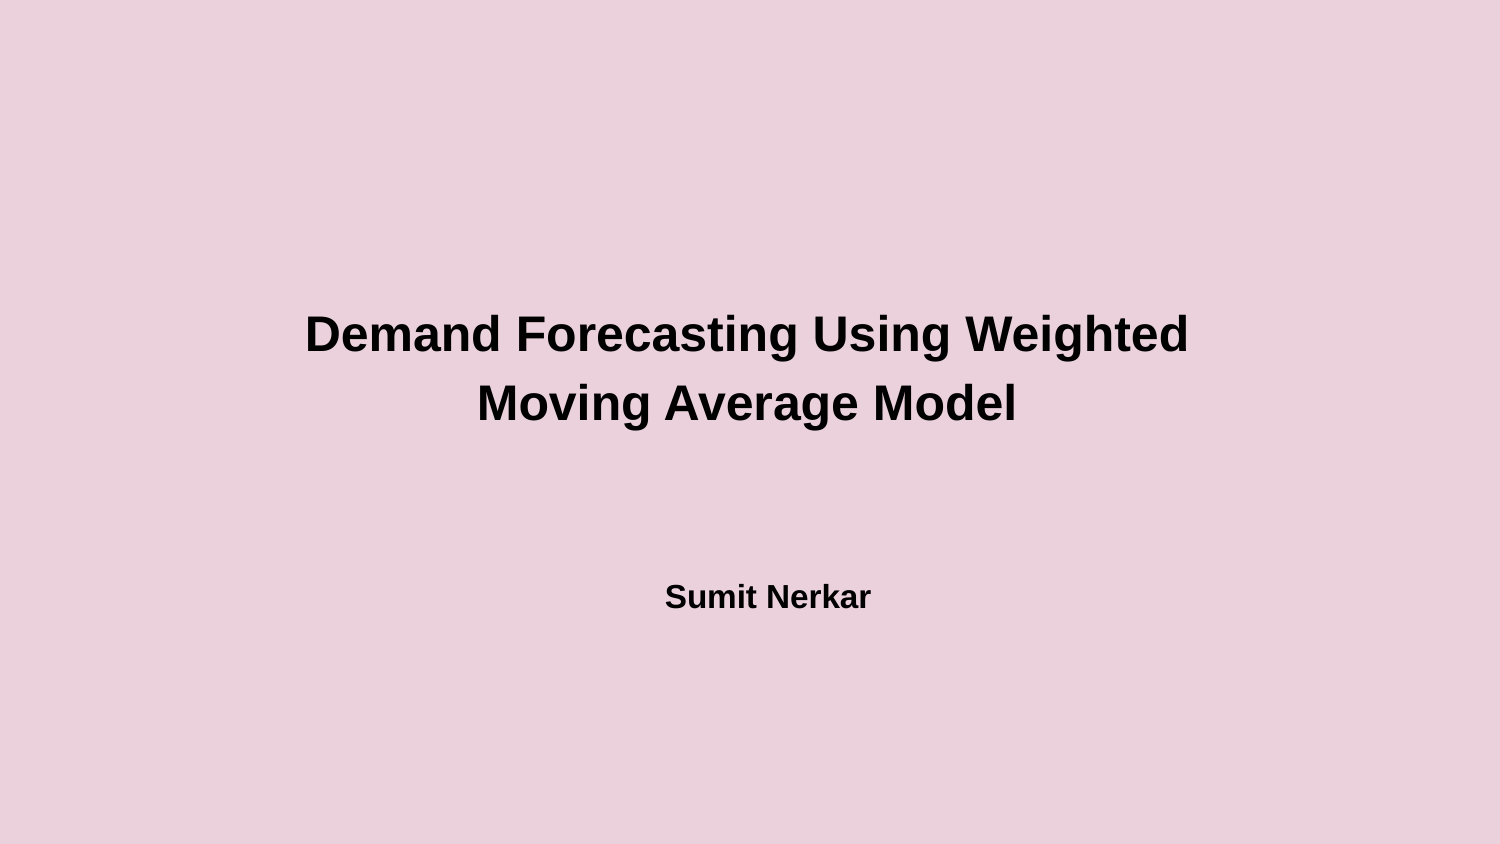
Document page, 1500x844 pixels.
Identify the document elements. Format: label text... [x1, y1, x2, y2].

text_box Demand Forecasting Using Weighted Moving Average Model Sumit Nerkar [257, 277, 1237, 633]
